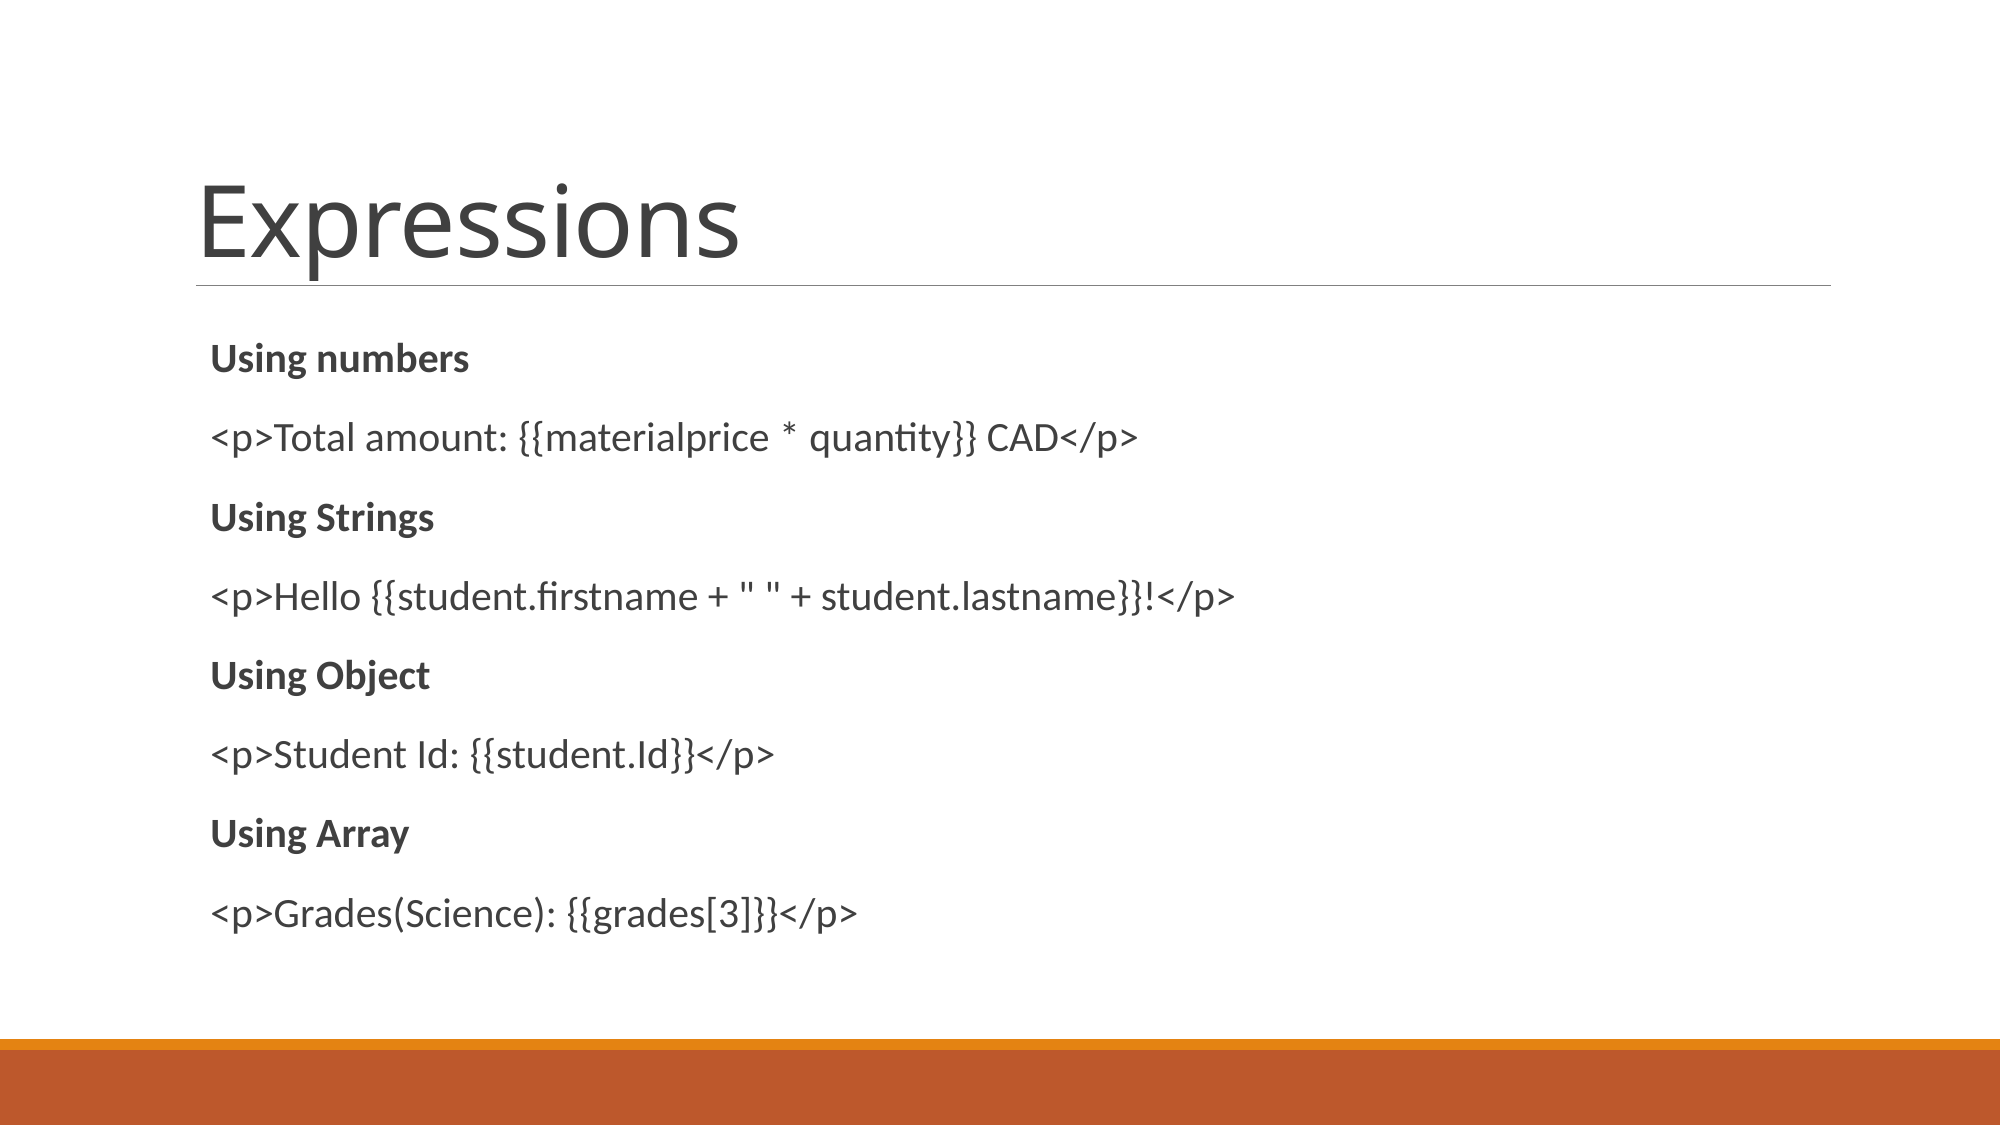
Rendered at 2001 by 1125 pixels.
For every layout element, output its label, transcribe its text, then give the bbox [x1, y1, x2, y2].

title Expressions [180, 47, 1830, 285]
list Using numbers <p>Total amount: {{materialprice * quantity}} CAD</p> Using Strings <p>Hello {{student.firstname + " " + student.lastname}}!</p> Using Object <p>Student Id: {{student.Id}}</p> Using Array <p>Grades(Science): {{grades[3]}}</p> [195, 323, 1846, 984]
